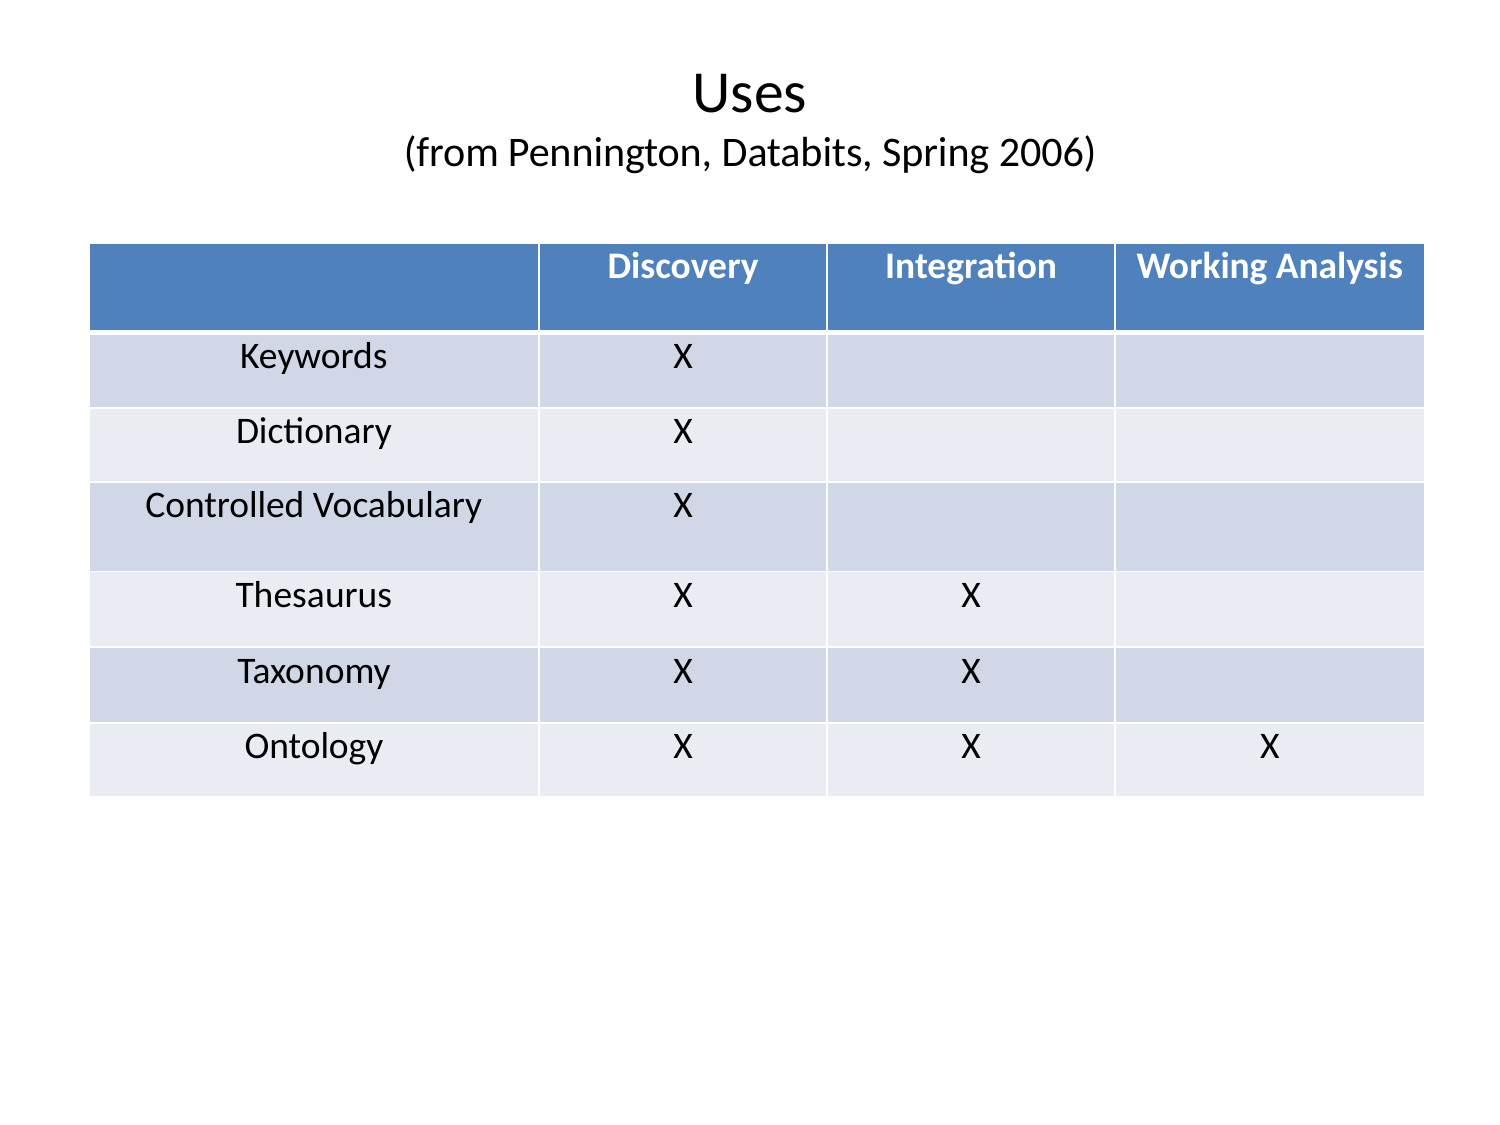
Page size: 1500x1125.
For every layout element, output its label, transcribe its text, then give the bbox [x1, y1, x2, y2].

table_cell X [540, 724, 826, 796]
table_cell X [540, 409, 826, 481]
table_cell [1116, 335, 1424, 407]
table_cell [828, 335, 1114, 407]
table_cell Thesaurus [90, 572, 538, 646]
table_cell [1116, 483, 1424, 571]
table_cell Dictionary [90, 409, 538, 481]
table_header Integration [828, 244, 1114, 330]
table_cell Ontology [90, 724, 538, 796]
table_cell Taxonomy [90, 648, 538, 722]
table_cell X [540, 648, 826, 722]
table_cell Controlled Vocabulary [90, 483, 538, 571]
table_cell X [1116, 724, 1424, 796]
table_cell X [540, 335, 826, 407]
table_cell [828, 409, 1114, 481]
title Uses (from Pennington, Databits, Spring 2006) [75, 45, 1425, 233]
table_cell X [828, 724, 1114, 796]
table_cell [828, 483, 1114, 571]
table_header Discovery [540, 244, 826, 330]
table_header [90, 244, 538, 330]
table_cell [1116, 572, 1424, 646]
table_cell [1116, 648, 1424, 722]
table_cell Keywords [90, 335, 538, 407]
table_cell X [828, 572, 1114, 646]
table_header Working Analysis [1116, 244, 1424, 330]
table_cell X [540, 572, 826, 646]
table_cell [1116, 409, 1424, 481]
table_cell X [540, 483, 826, 571]
table_cell X [828, 648, 1114, 722]
